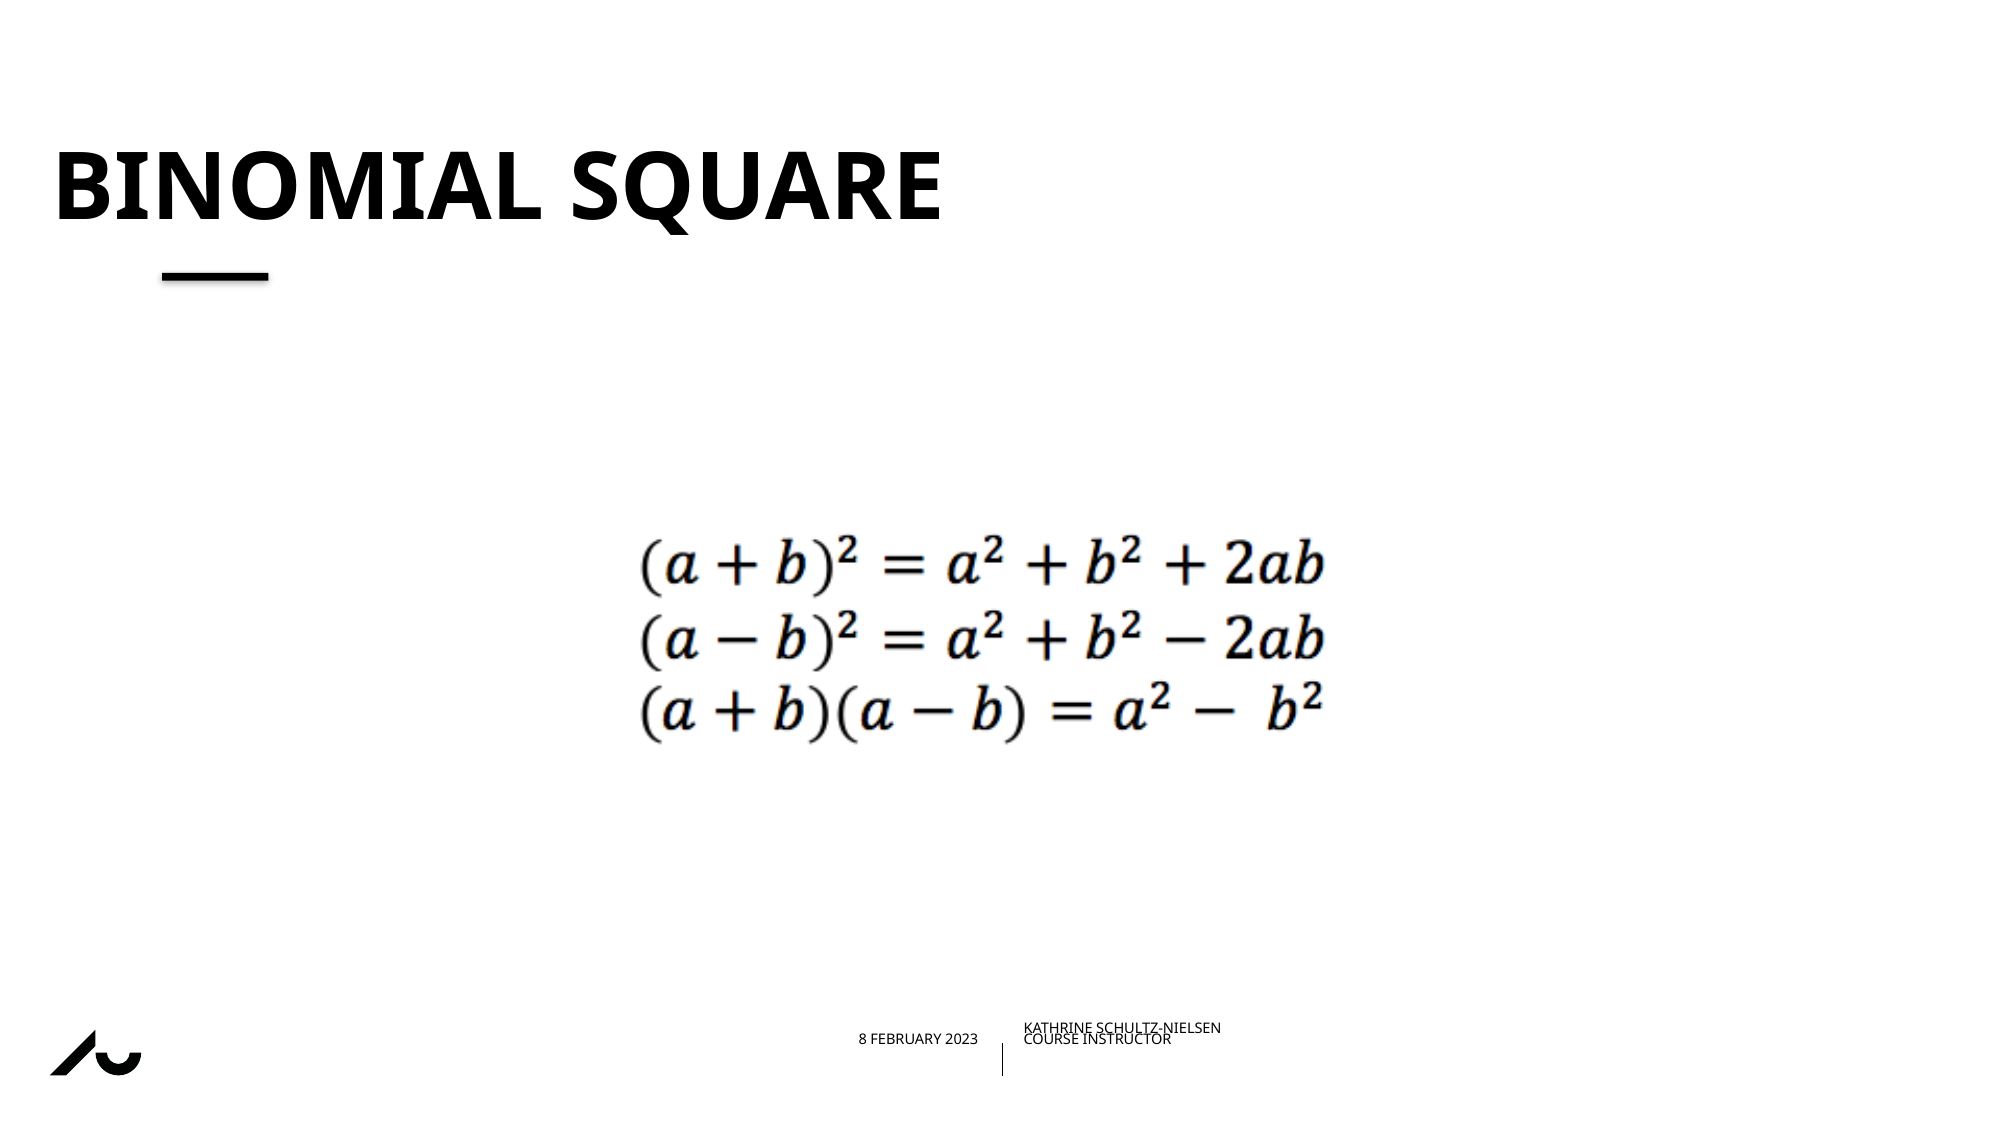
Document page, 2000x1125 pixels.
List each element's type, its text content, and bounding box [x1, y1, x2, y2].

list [608, 492, 1392, 797]
title biNOMIAL sQUARE [51, 24, 1948, 240]
